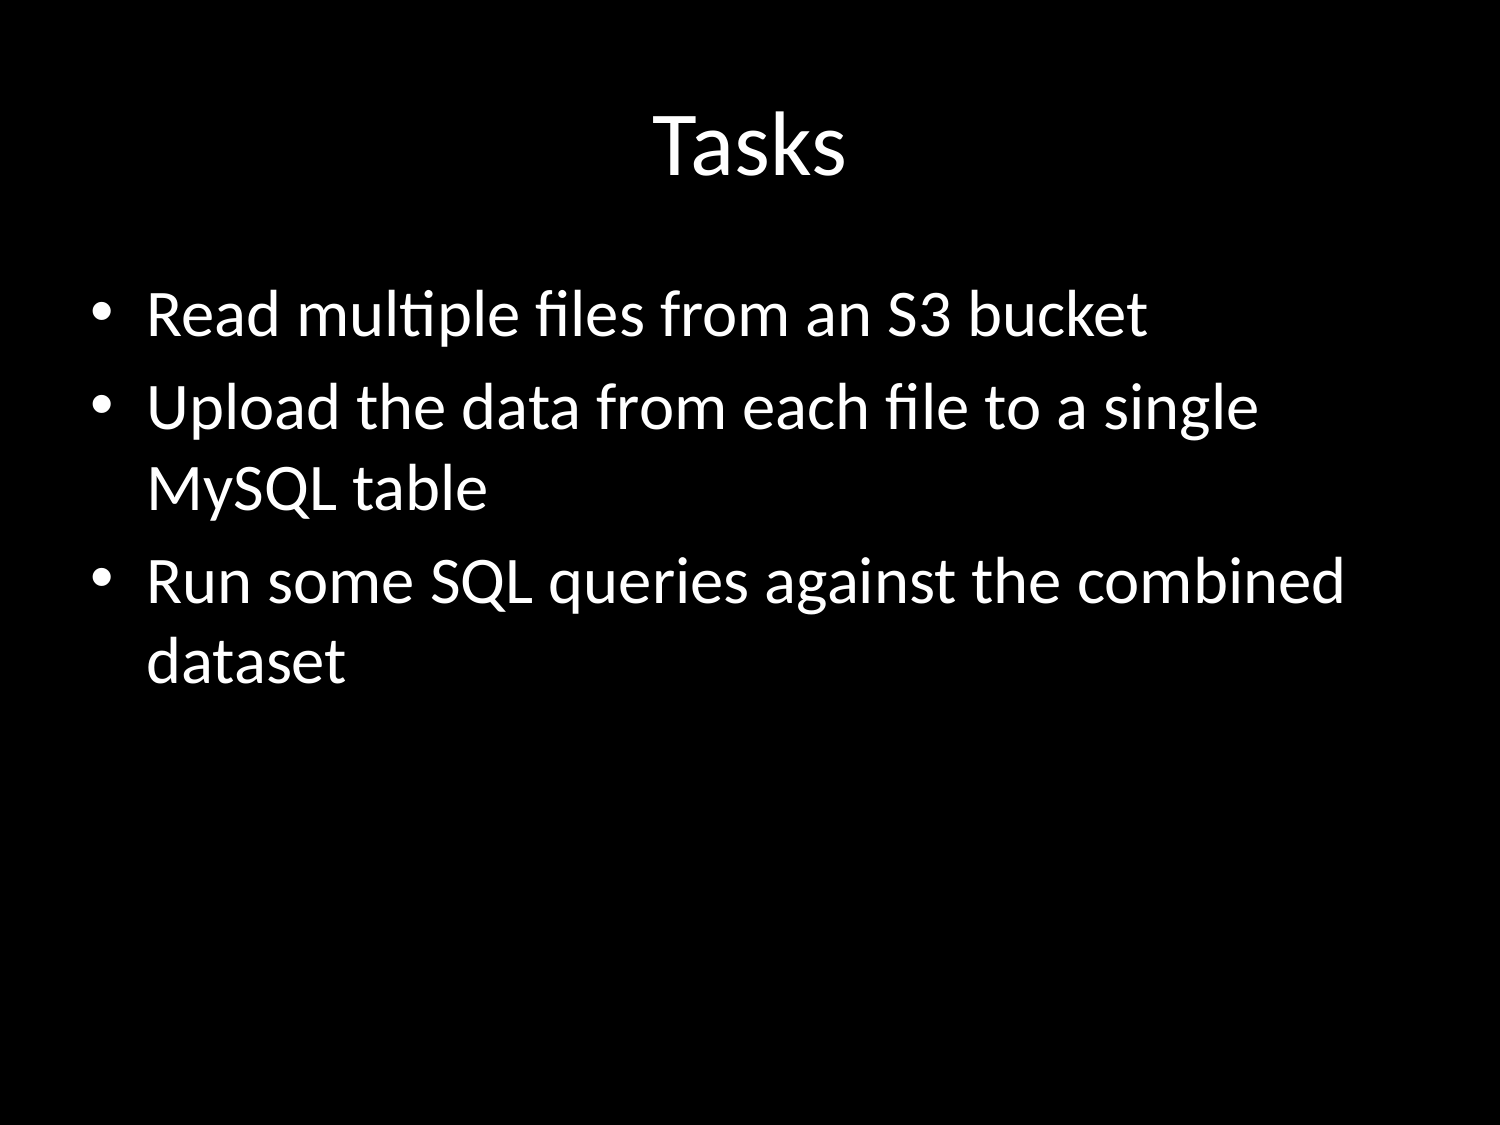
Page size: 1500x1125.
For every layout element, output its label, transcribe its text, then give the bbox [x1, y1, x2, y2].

list Read multiple files from an S3 bucket Upload the data from each file to a single MySQL table Run some SQL queries against the combined dataset [75, 262, 1425, 1005]
title Tasks [75, 45, 1425, 233]
